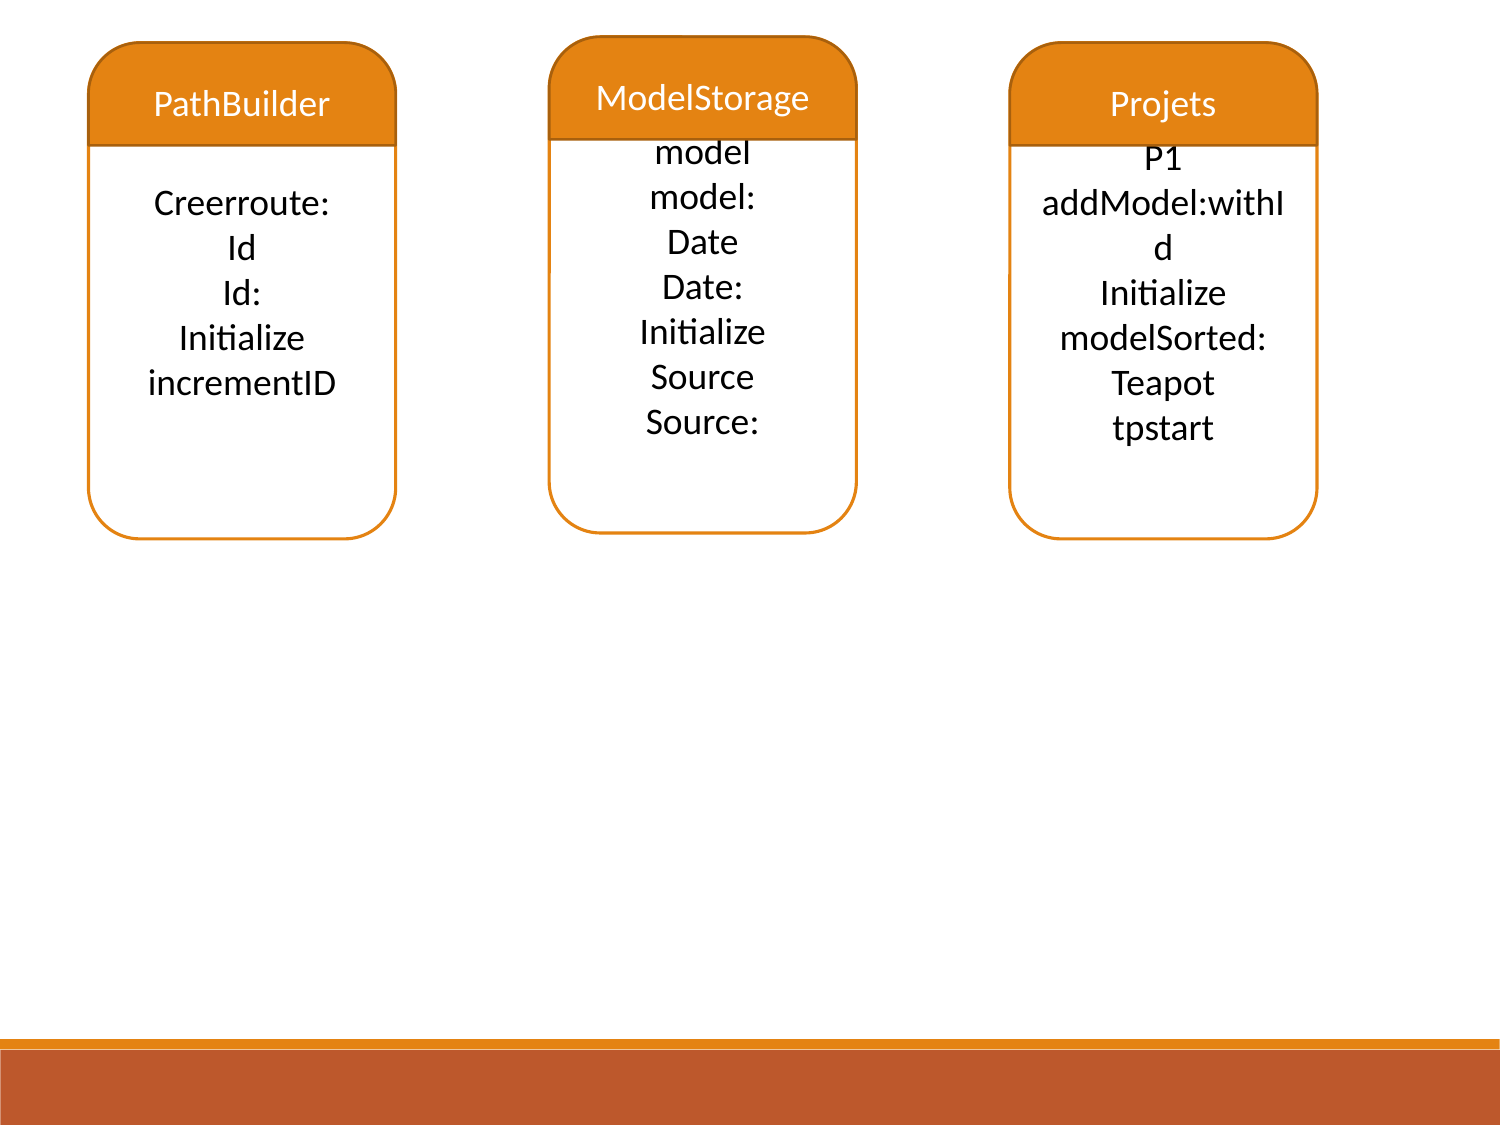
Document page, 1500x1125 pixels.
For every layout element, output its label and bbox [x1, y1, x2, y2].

text_box [548, 36, 857, 534]
text_box [1009, 42, 1318, 540]
text_box [87, 42, 397, 540]
